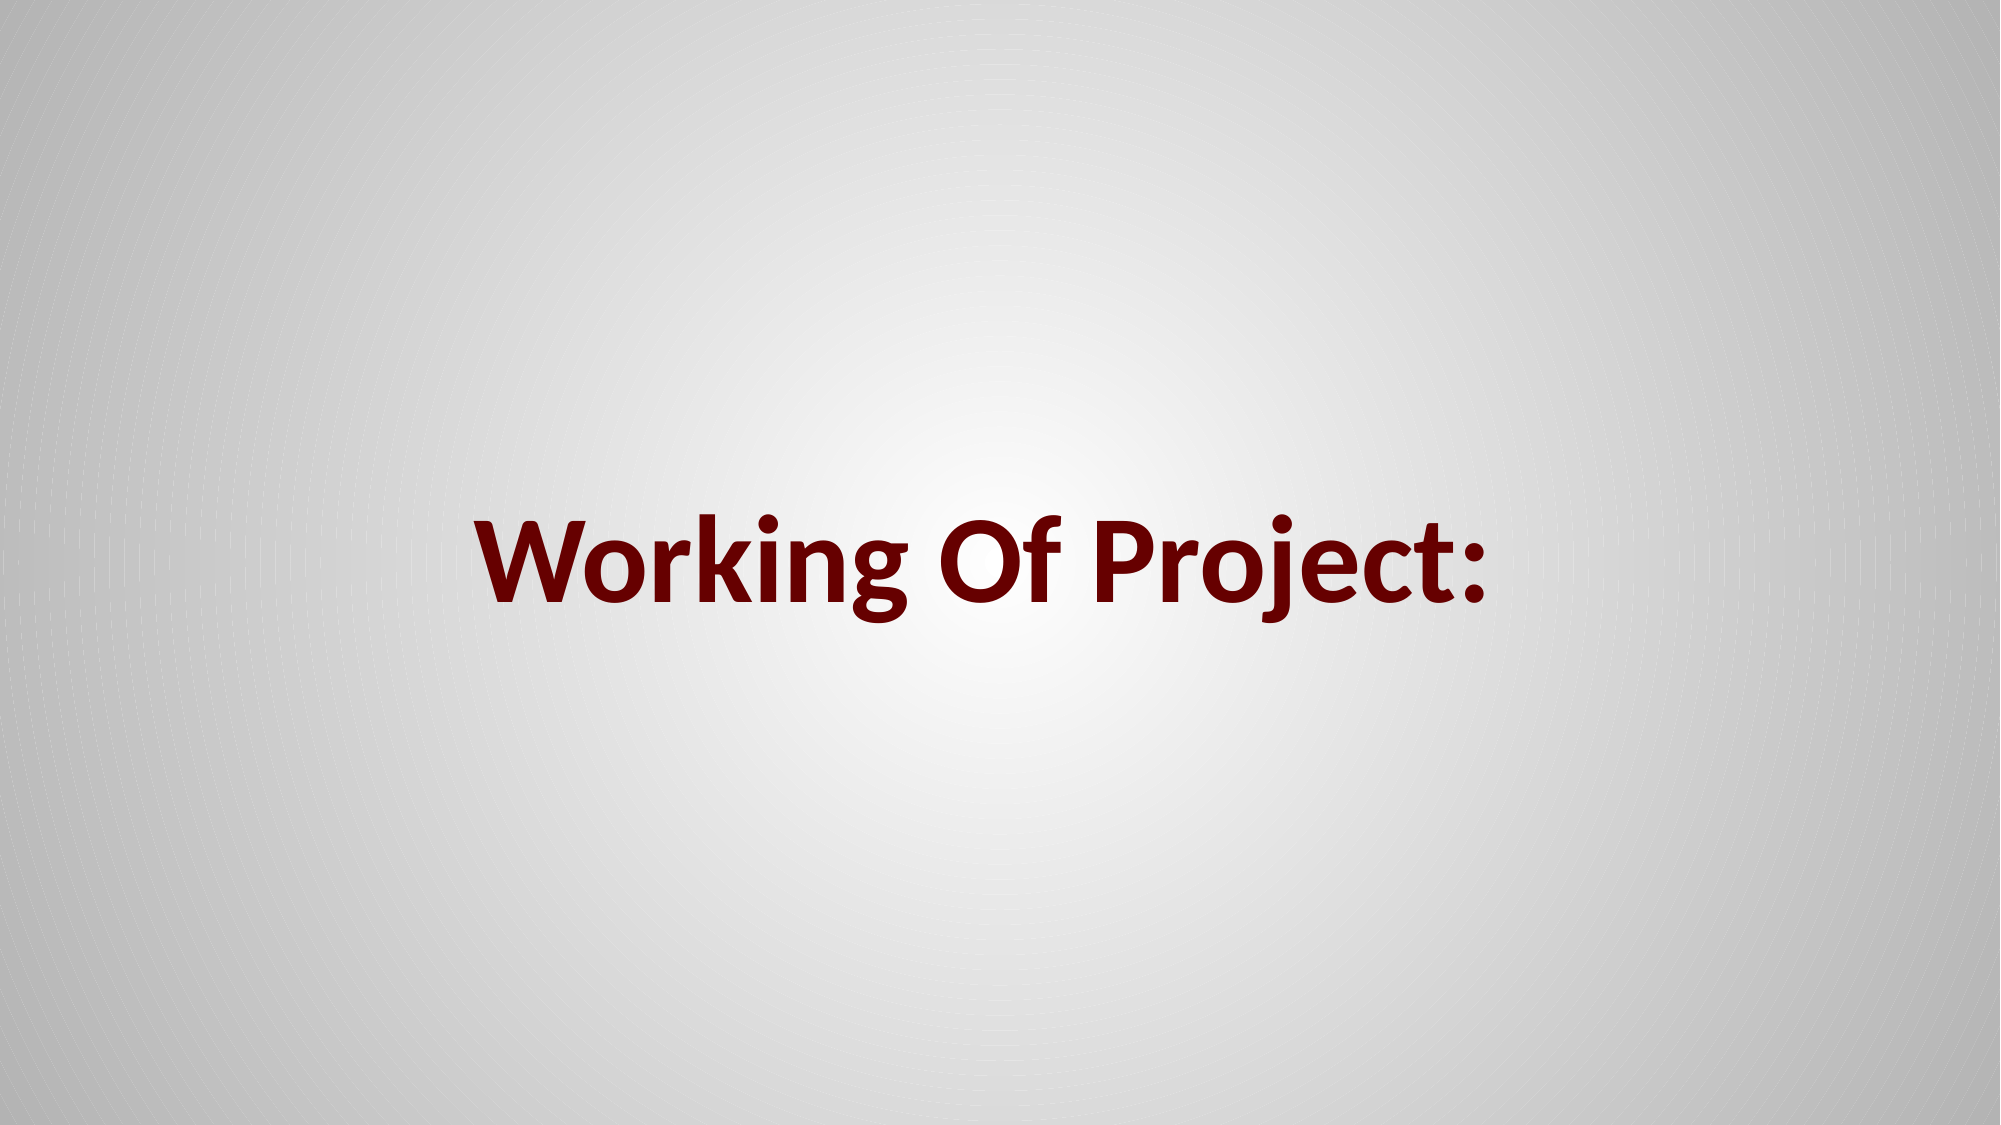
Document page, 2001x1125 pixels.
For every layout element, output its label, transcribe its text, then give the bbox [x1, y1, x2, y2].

title Working Of Project: [120, 453, 1846, 672]
